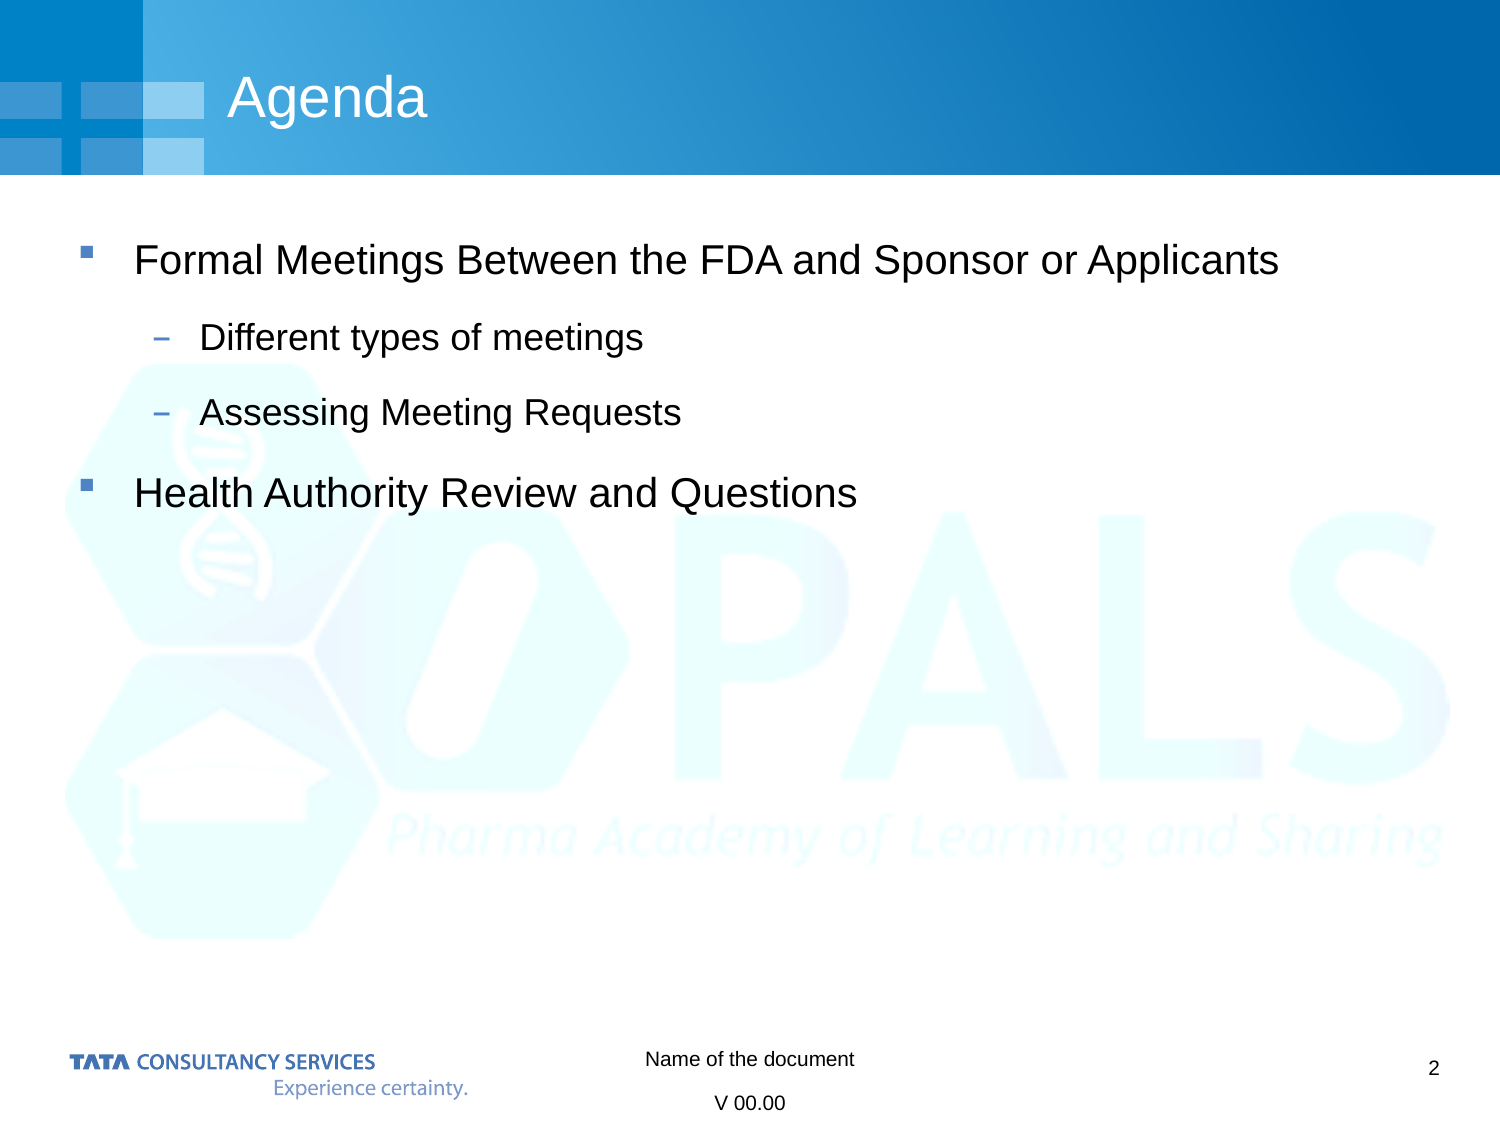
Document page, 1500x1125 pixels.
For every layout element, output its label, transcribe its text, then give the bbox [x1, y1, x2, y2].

title Agenda [212, 54, 1450, 135]
list Formal Meetings Between the FDA and Sponsor or Applicants Different types of meetings Assessing Meeting Requests Health Authority Review and Questions [62, 200, 1445, 943]
